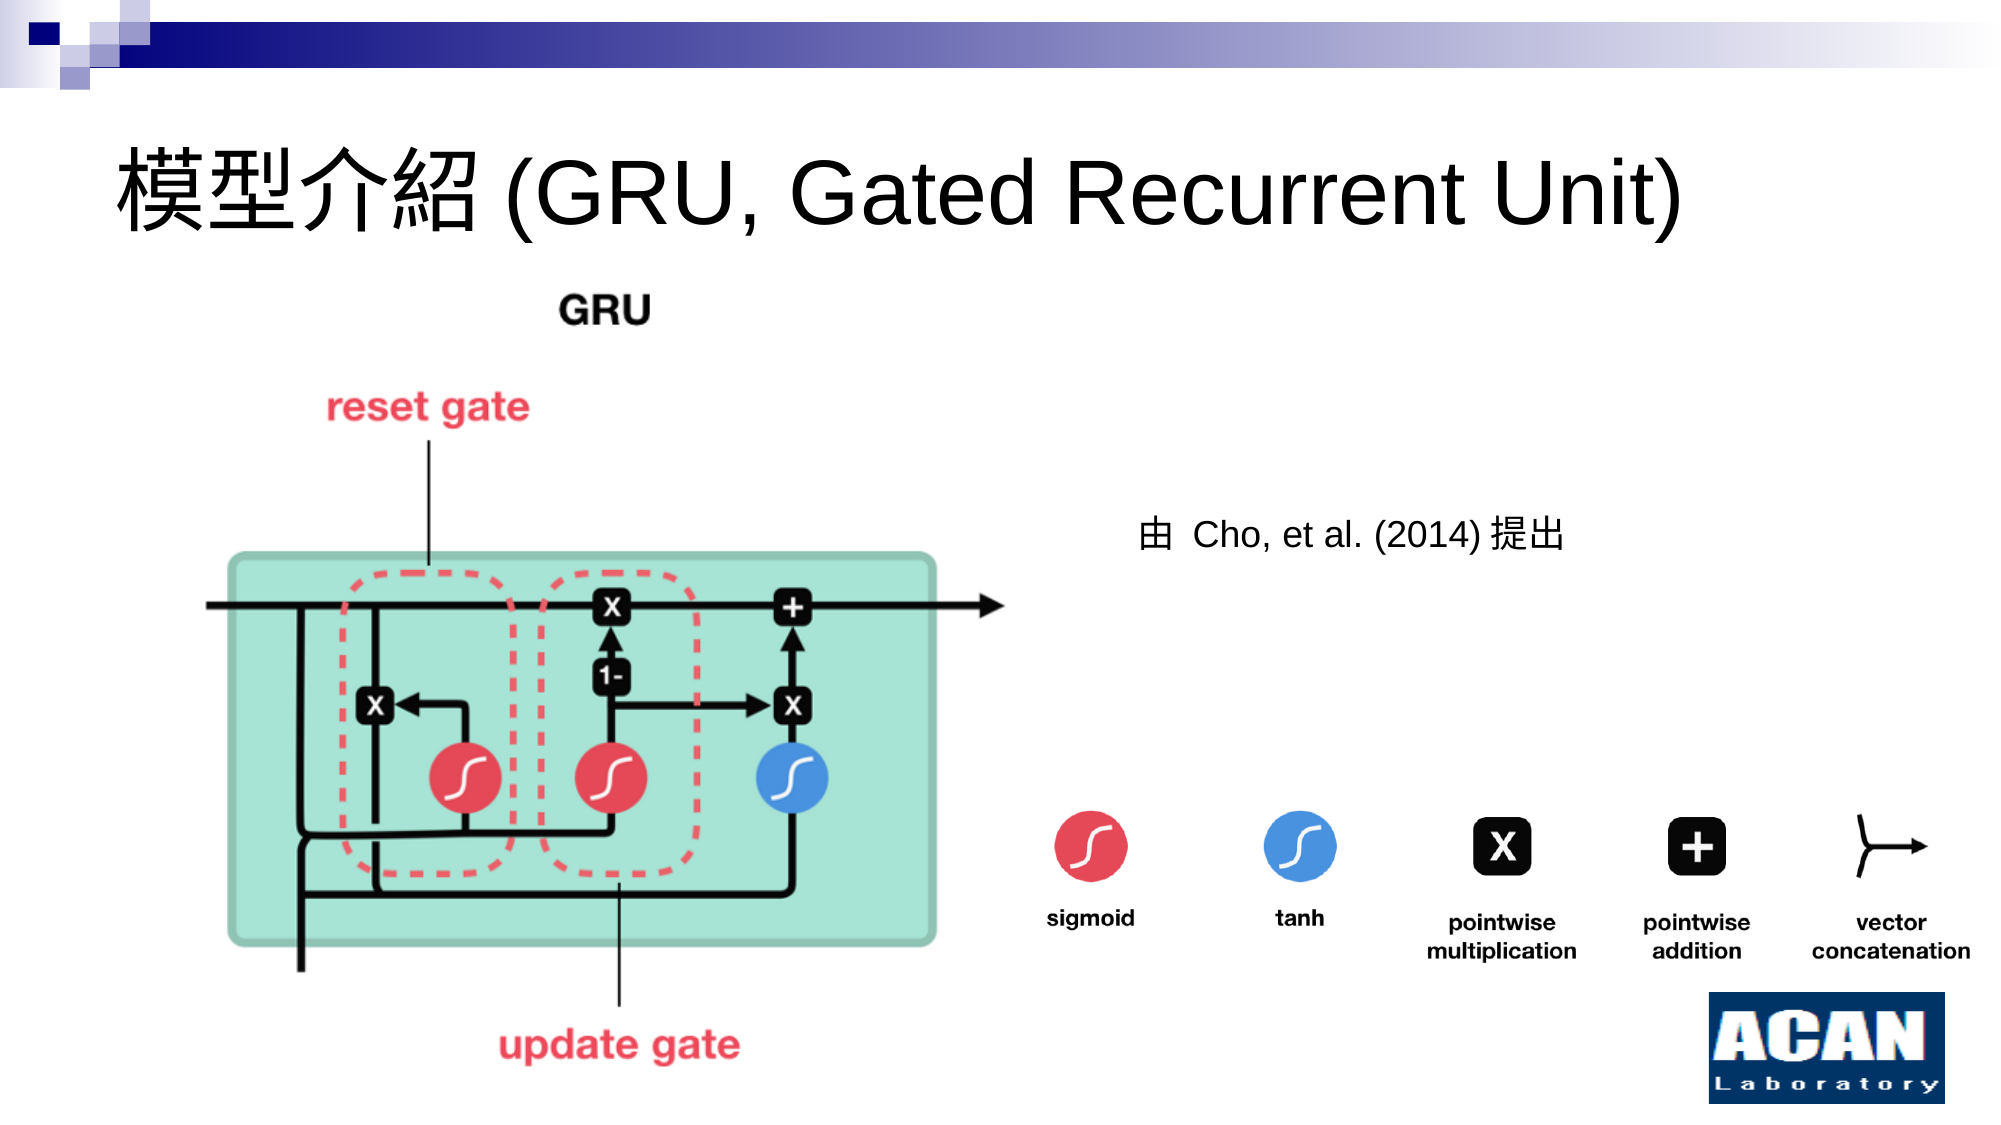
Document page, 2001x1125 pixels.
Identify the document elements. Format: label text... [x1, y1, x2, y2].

text_box 由 Cho, et al. (2014)提出 [1122, 502, 1792, 563]
picture [99, 260, 2000, 1067]
title 模型介紹(GRU, Gated Recurrent Unit) [99, 74, 1901, 301]
